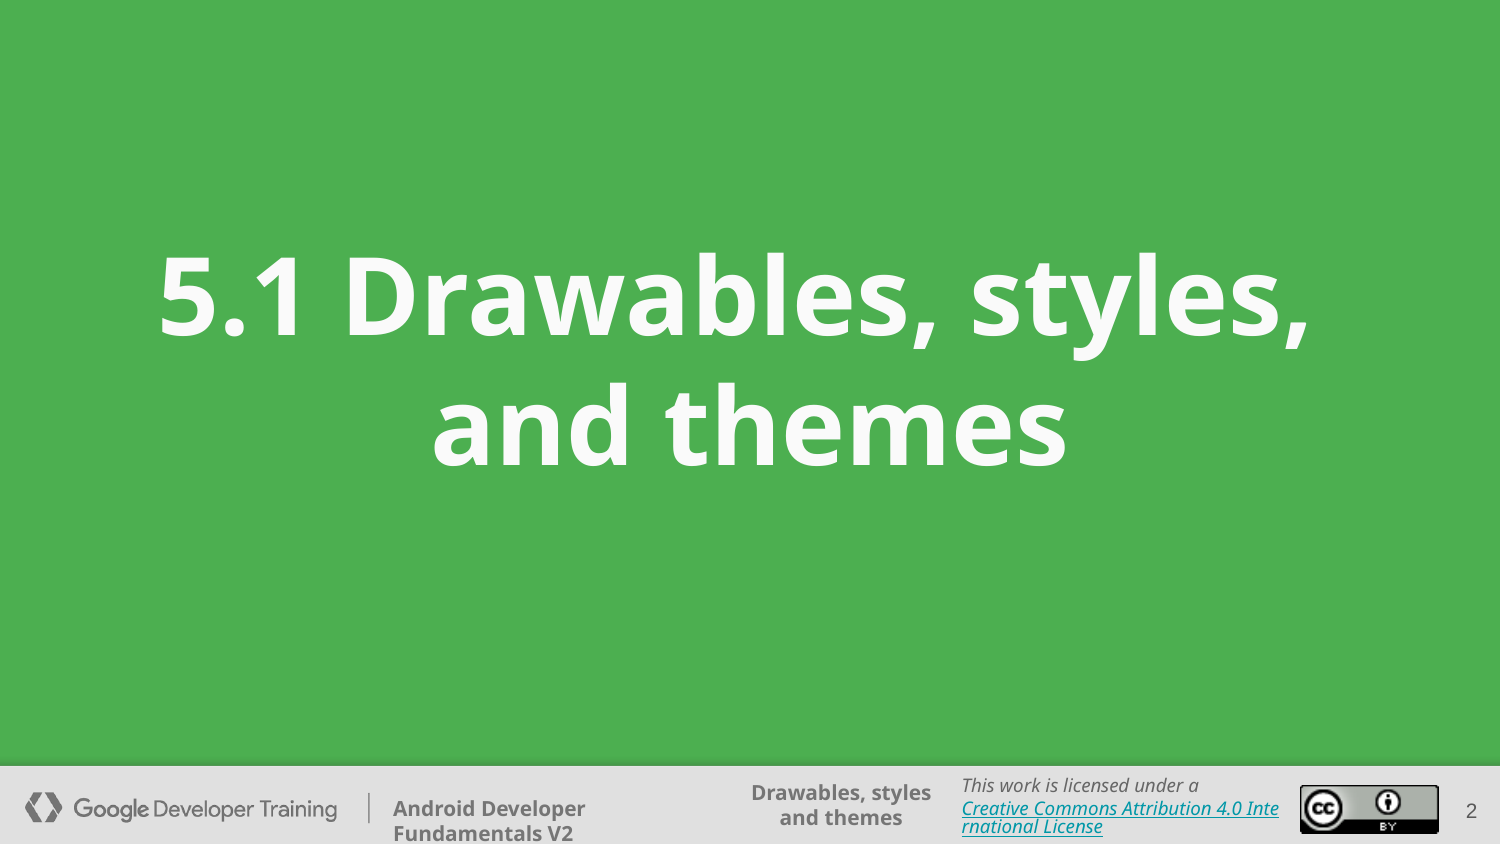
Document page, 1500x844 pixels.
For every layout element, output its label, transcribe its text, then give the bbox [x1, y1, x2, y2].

title 5.1 Drawables, styles, and themes [51, 165, 1449, 502]
slide_number 2 [1402, 777, 1493, 842]
picture [0, 0, 1500, 844]
